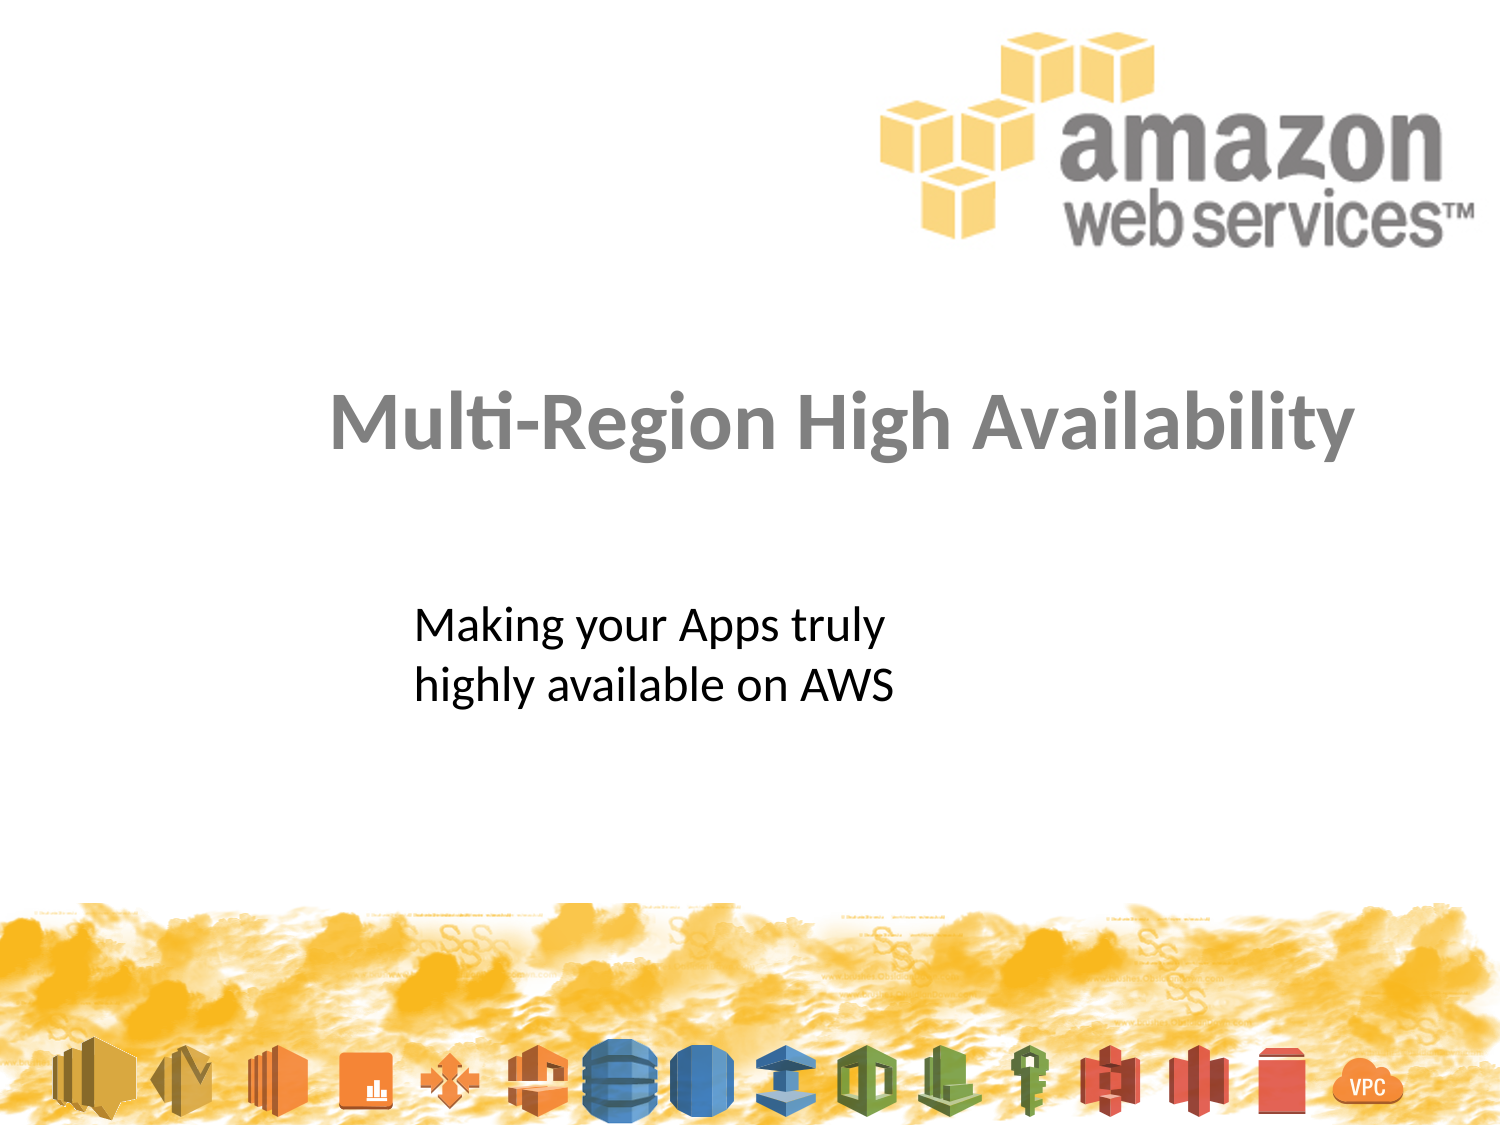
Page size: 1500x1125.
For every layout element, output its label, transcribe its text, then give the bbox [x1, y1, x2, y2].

text_box [288, 876, 1425, 1012]
picture [0, 0, 1500, 1125]
text_box Multi-Region High Availability [314, 358, 1450, 563]
text_box Making your Apps truly highly available on AWS [387, 583, 1425, 719]
